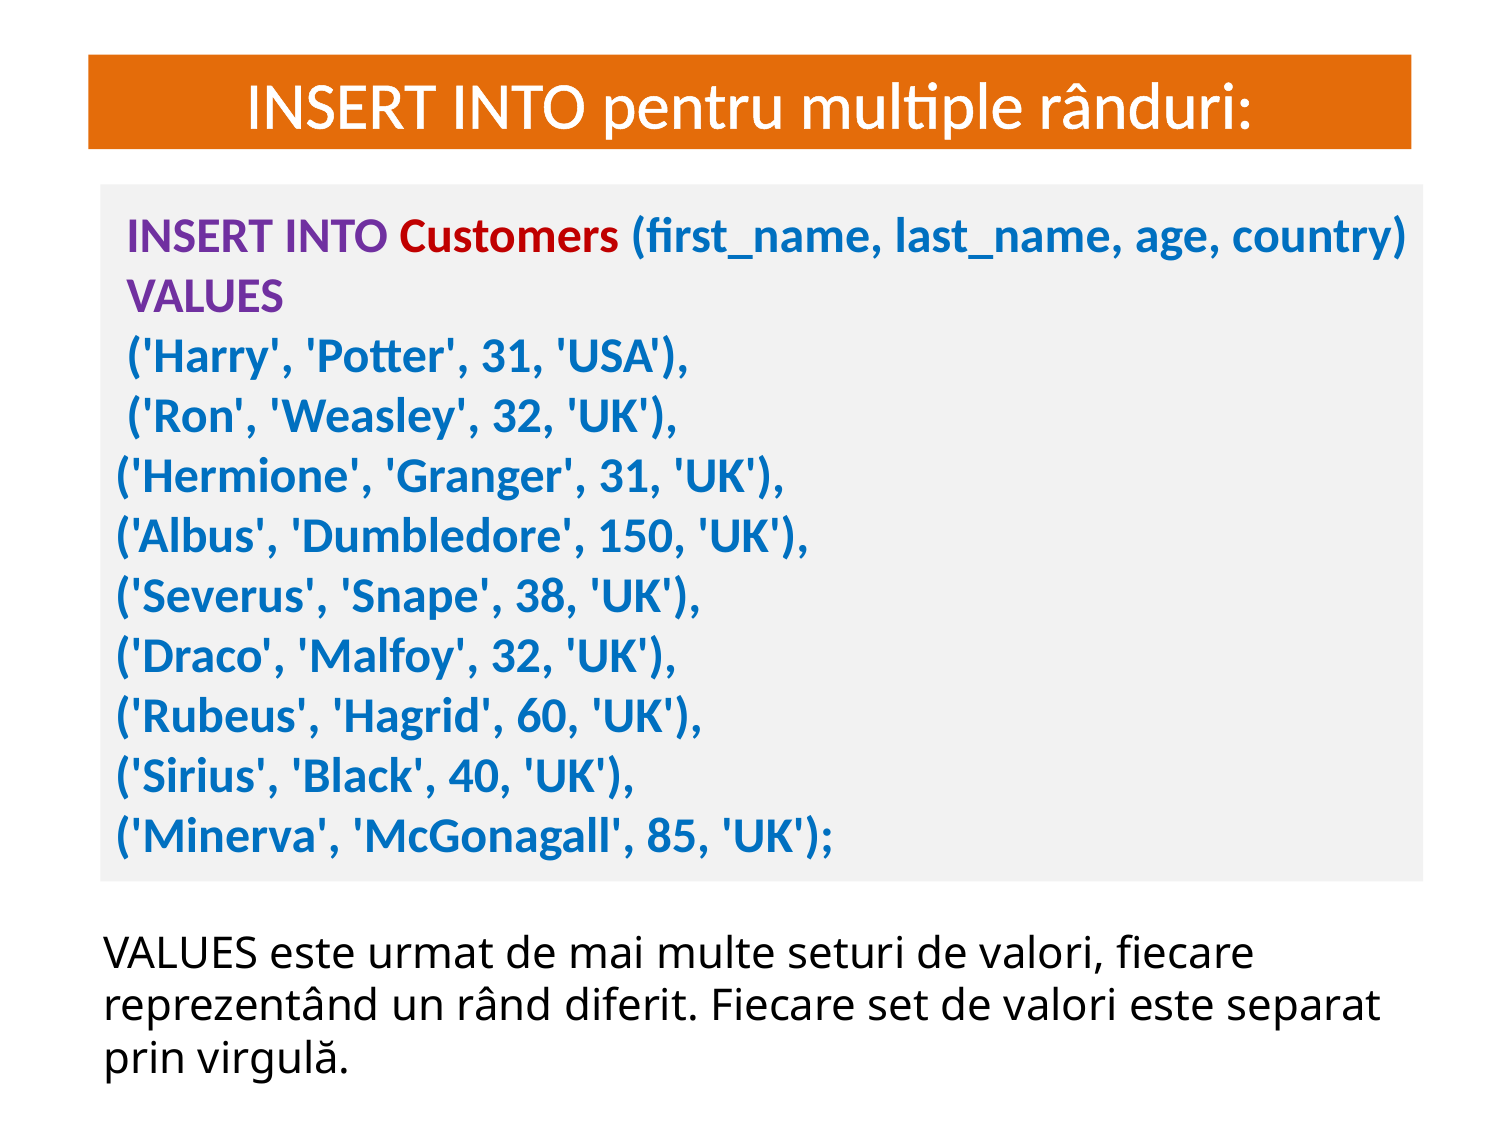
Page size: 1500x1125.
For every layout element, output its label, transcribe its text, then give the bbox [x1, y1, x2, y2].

text_box INSERT INTO pentru multiple rânduri: [88, 54, 1412, 150]
text_box INSERT INTO Customers (first_name, last_name, age, country) VALUES ('Harry', 'Potter', 31, 'USA'), ('Ron', 'Weasley', 32, 'UK'), ('Hermione', 'Granger', 31, 'UK'), ('Albus', 'Dumbledore', 150, 'UK'), ('Severus', 'Snape', 38, 'UK'), ('Draco', 'Malfoy', 32, 'UK'), ('Rubeus', 'Hagrid', 60, 'UK'), ('Sirius', 'Black', 40, 'UK'), ('Minerva', 'McGonagall', 85, 'UK'); [100, 184, 1424, 882]
text_box VALUES este urmat de mai multe seturi de valori, fiecare reprezentând un rând diferit. Fiecare set de valori este separat prin virgulă. [88, 916, 1409, 1090]
